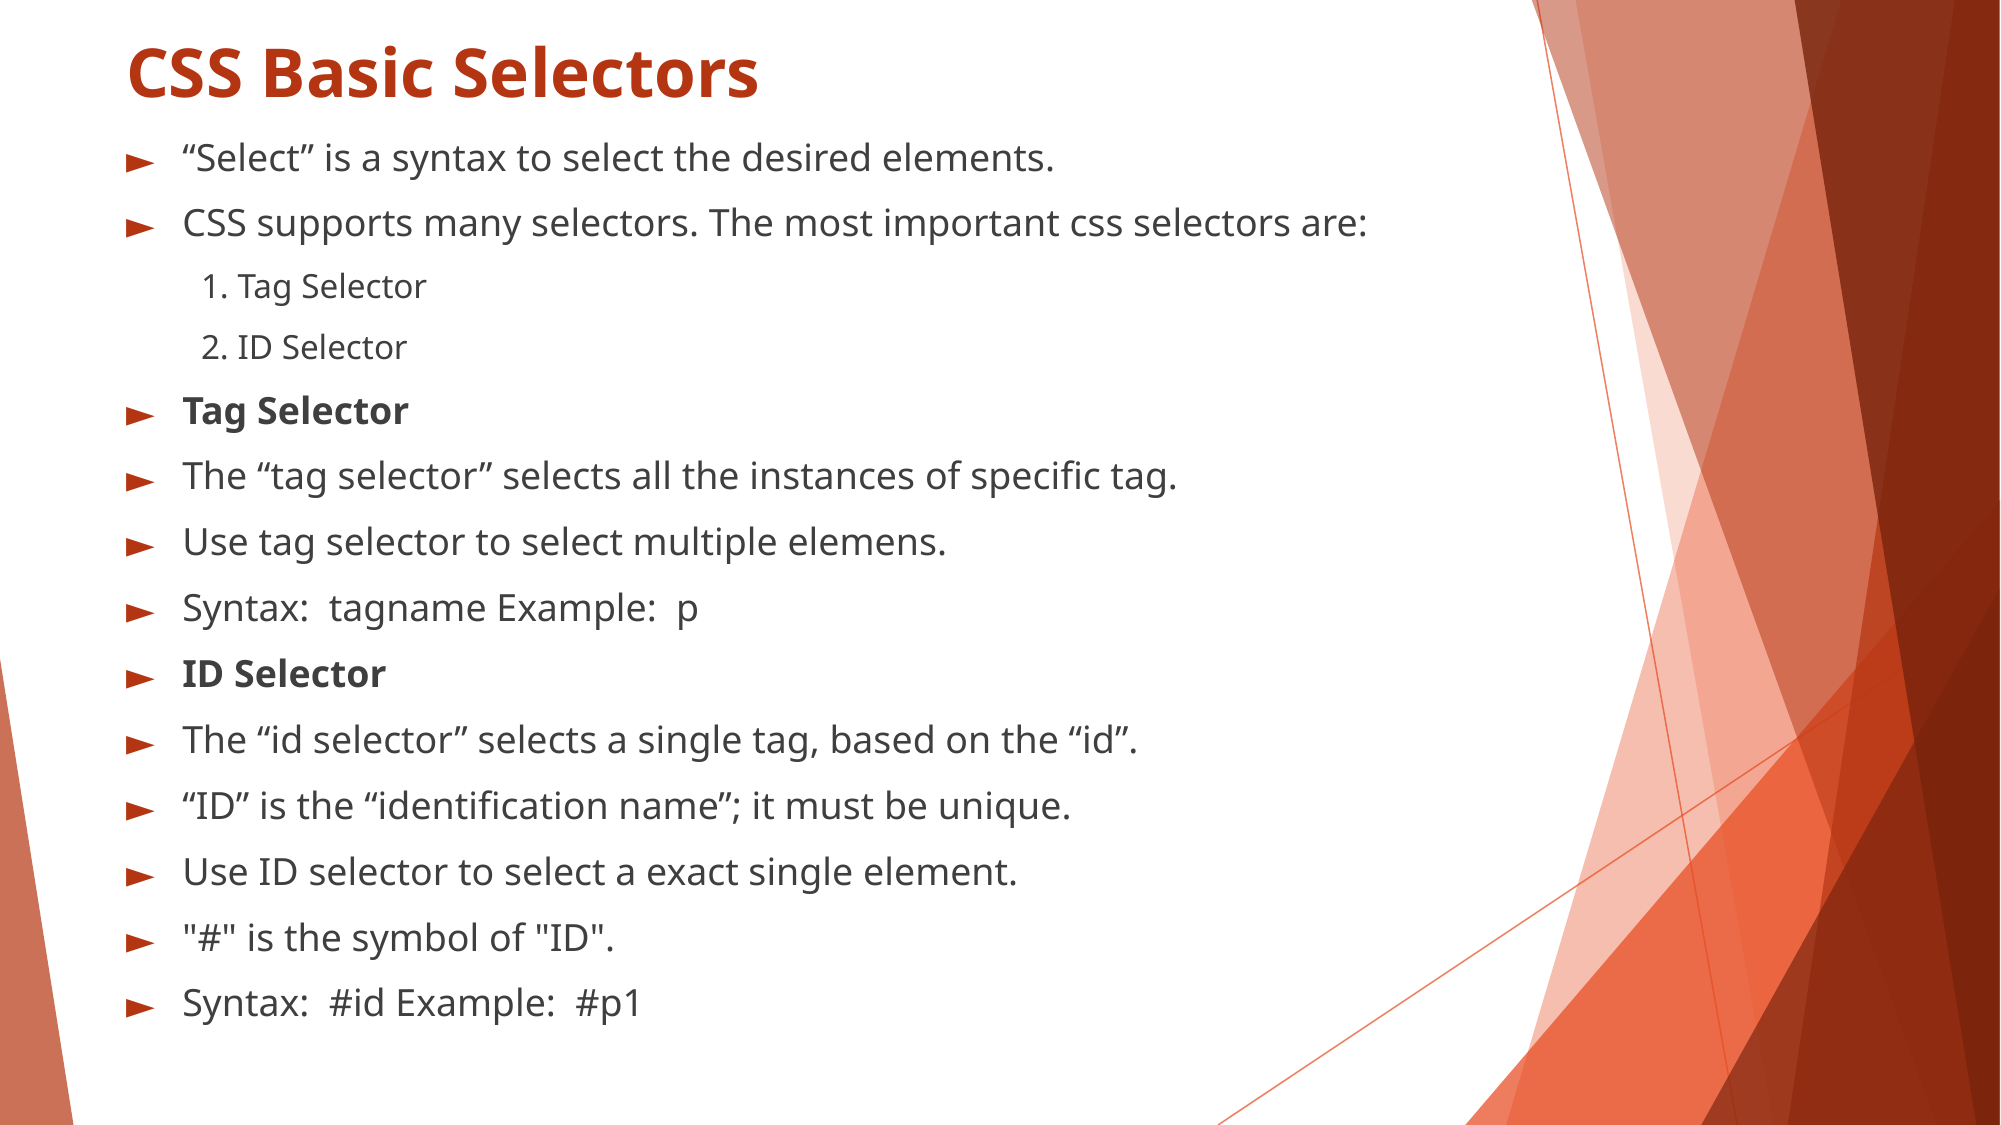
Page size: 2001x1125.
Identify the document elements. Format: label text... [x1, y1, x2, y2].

list “Select” is a syntax to select the desired elements. CSS supports many selectors. The most important css selectors are: 1. Tag Selector 2. ID Selector Tag Selector The “tag selector” selects all the instances of specific tag. Use tag selector to select multiple elemens. Syntax: tagname Example: p ID Selector The “id selector” selects a single tag, based on the “id”. “ID” is the “identification name”; it must be unique. Use ID selector to select a exact single element. "#" is the symbol of "ID". Syntax: #id Example: #p1 [111, 125, 1522, 1095]
title CSS Basic Selectors [111, 22, 1522, 115]
